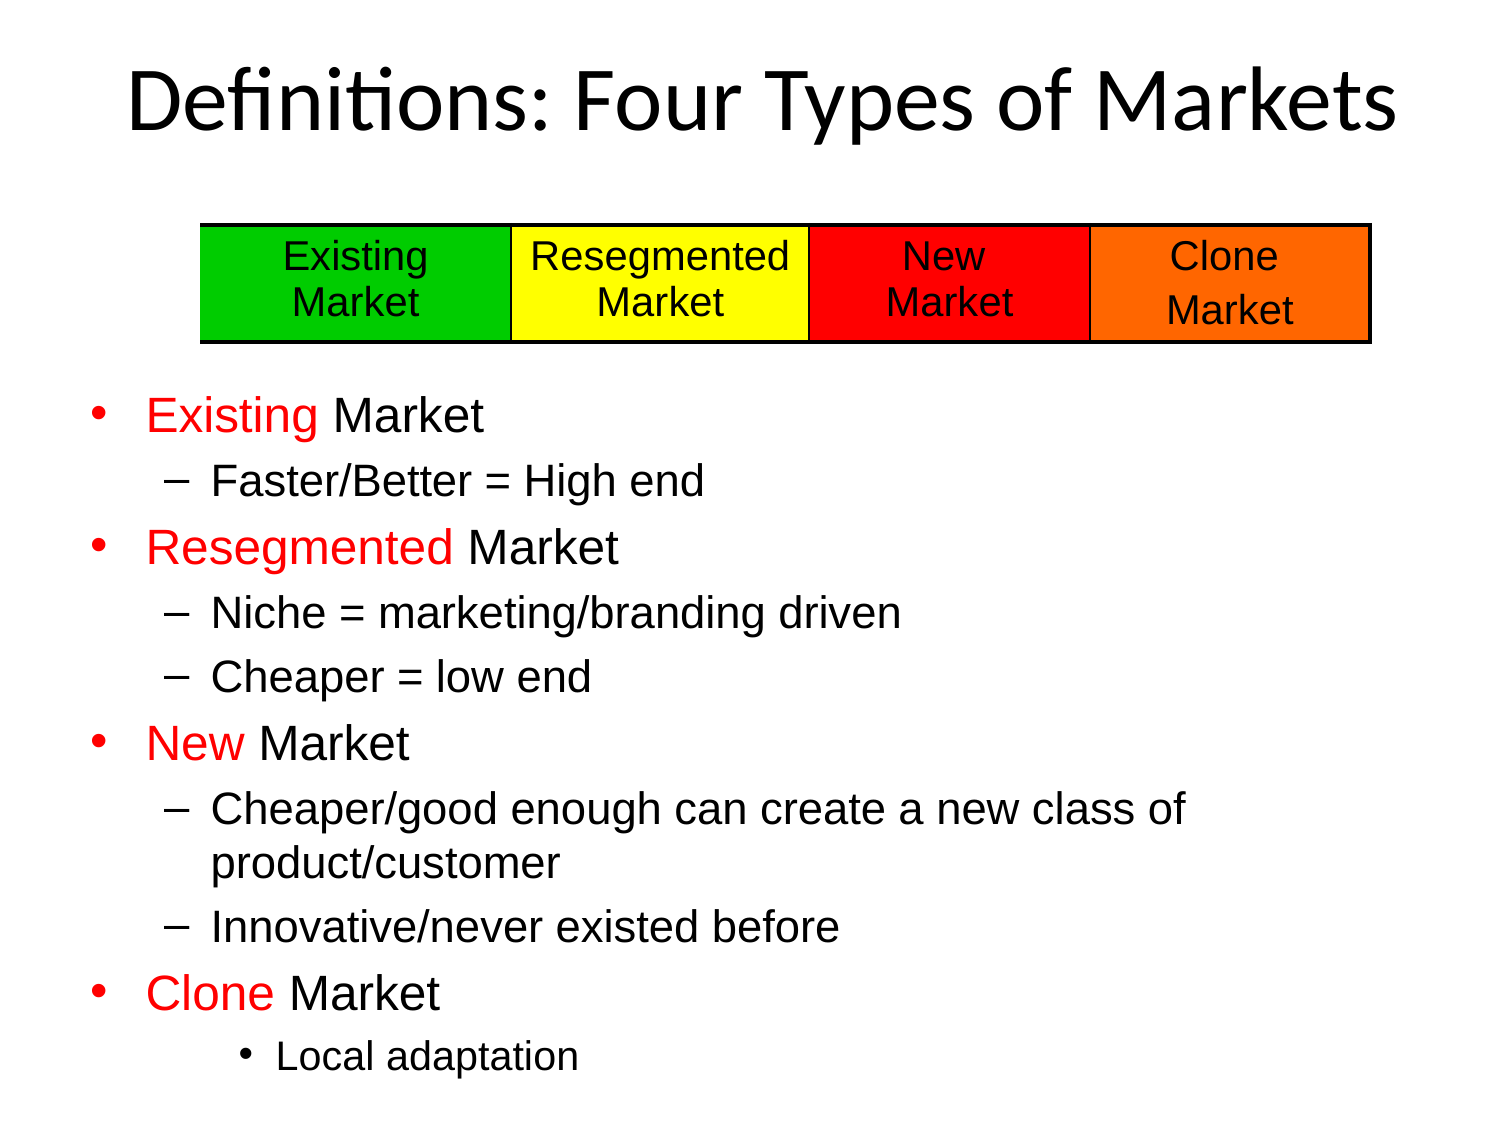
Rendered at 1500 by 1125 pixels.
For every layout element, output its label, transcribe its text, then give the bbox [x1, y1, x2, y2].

table_header Existing Market [200, 227, 510, 340]
table_header New Market [810, 227, 1089, 340]
table_header Clone Market [1091, 227, 1368, 340]
table_header Resegmented Market [512, 227, 808, 340]
title Definitions: Four Types of Markets [26, 24, 1500, 162]
list Existing Market Faster/Better = High end Resegmented Market Niche = marketing/branding driven Cheaper = low end New Market Cheaper/good enough can create a new class of product/customer Innovative/never existed before Clone Market Local adaptation [75, 375, 1369, 1088]
